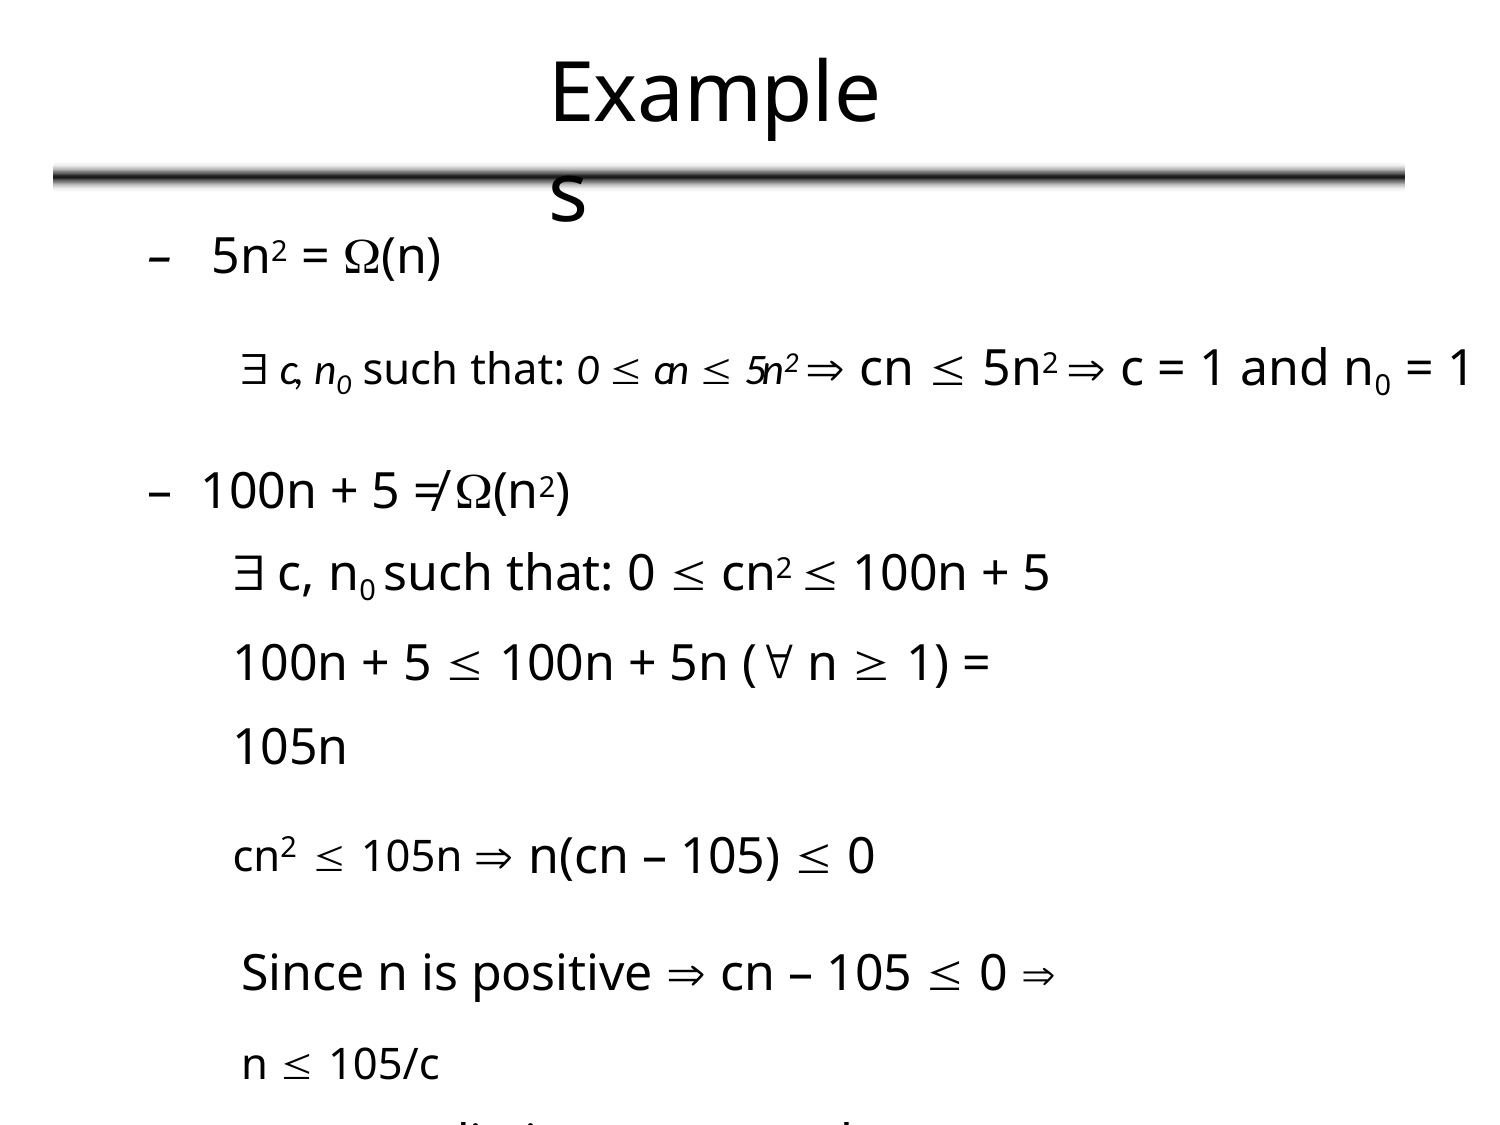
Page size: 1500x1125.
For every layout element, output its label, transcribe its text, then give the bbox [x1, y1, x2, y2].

picture [53, 162, 546, 192]
title Examples [546, 36, 916, 194]
text_box – 5n2 = (n)  c, n0 such that: 0  cn  5n2  cn  5n2  c = 1 and n0 = 1 – 100n + 5 ≠ (n2)  c, n0 such that: 0  cn2  100n + 5 100n + 5  100n + 5n ( n  1) = 105n cn2  105n  n(cn – 105)  0 Since n is positive  cn – 105  0  n  105/c  contradiction: n cannot be smaller than a constant [141, 194, 1487, 1125]
picture [916, 162, 1405, 192]
